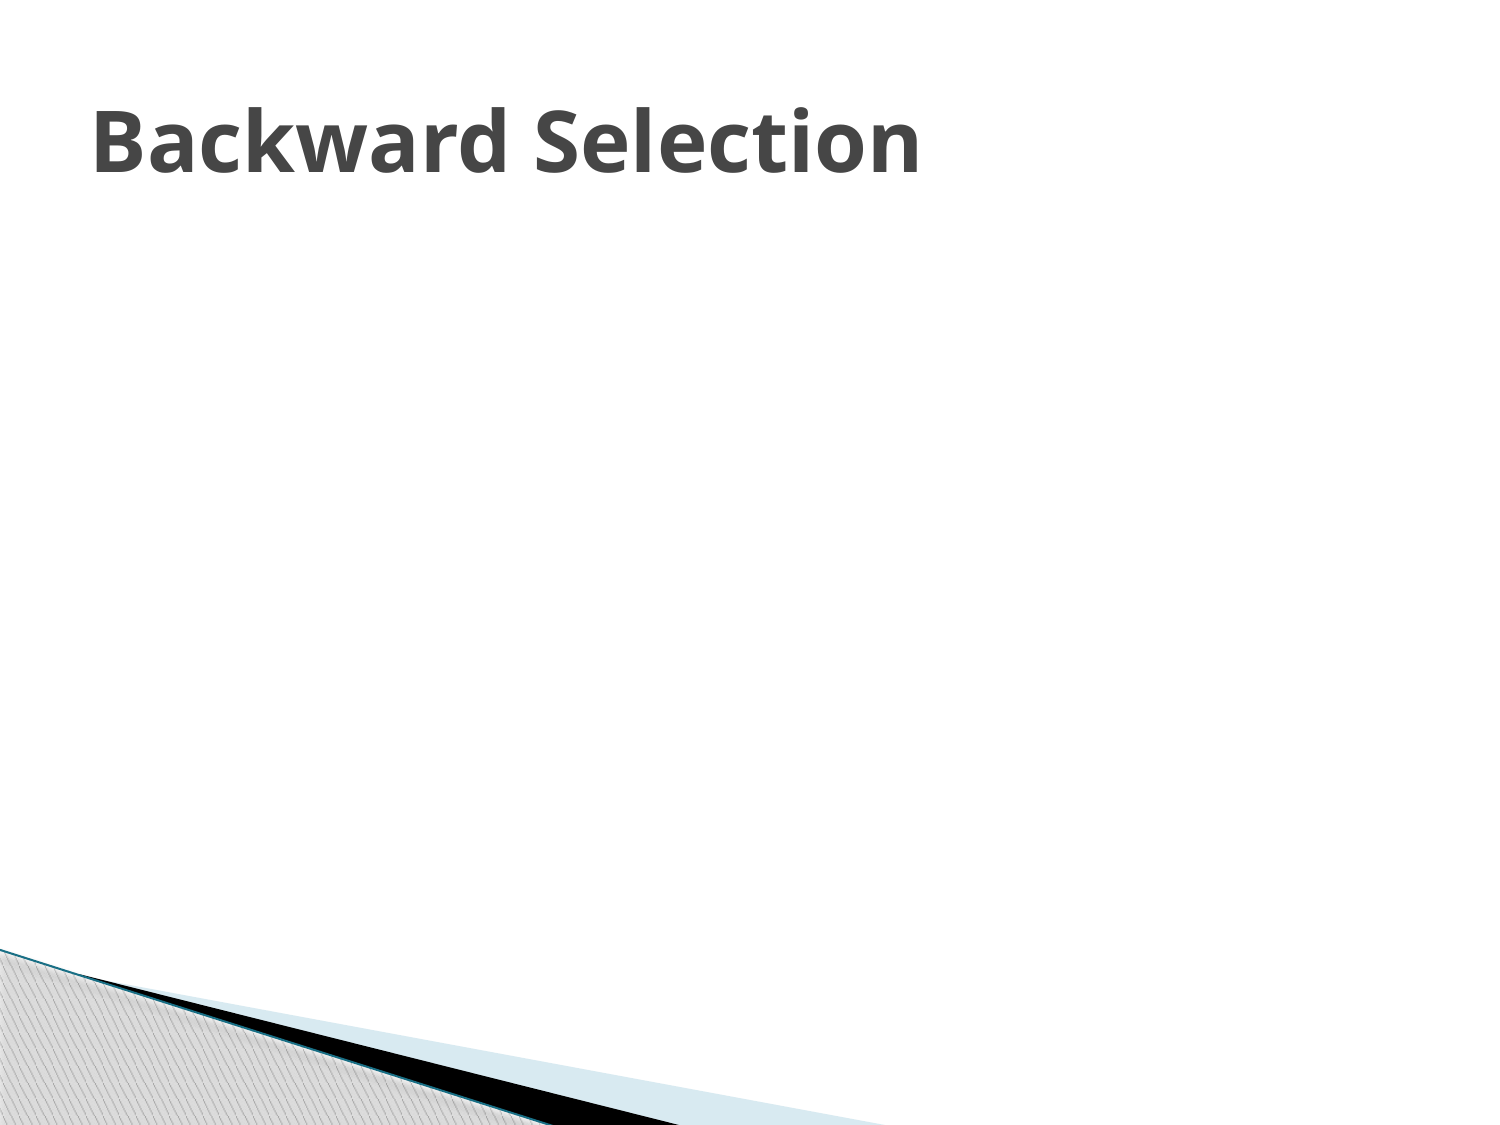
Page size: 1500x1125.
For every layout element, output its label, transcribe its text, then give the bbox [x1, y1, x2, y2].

title Backward Selection [75, 45, 1425, 233]
